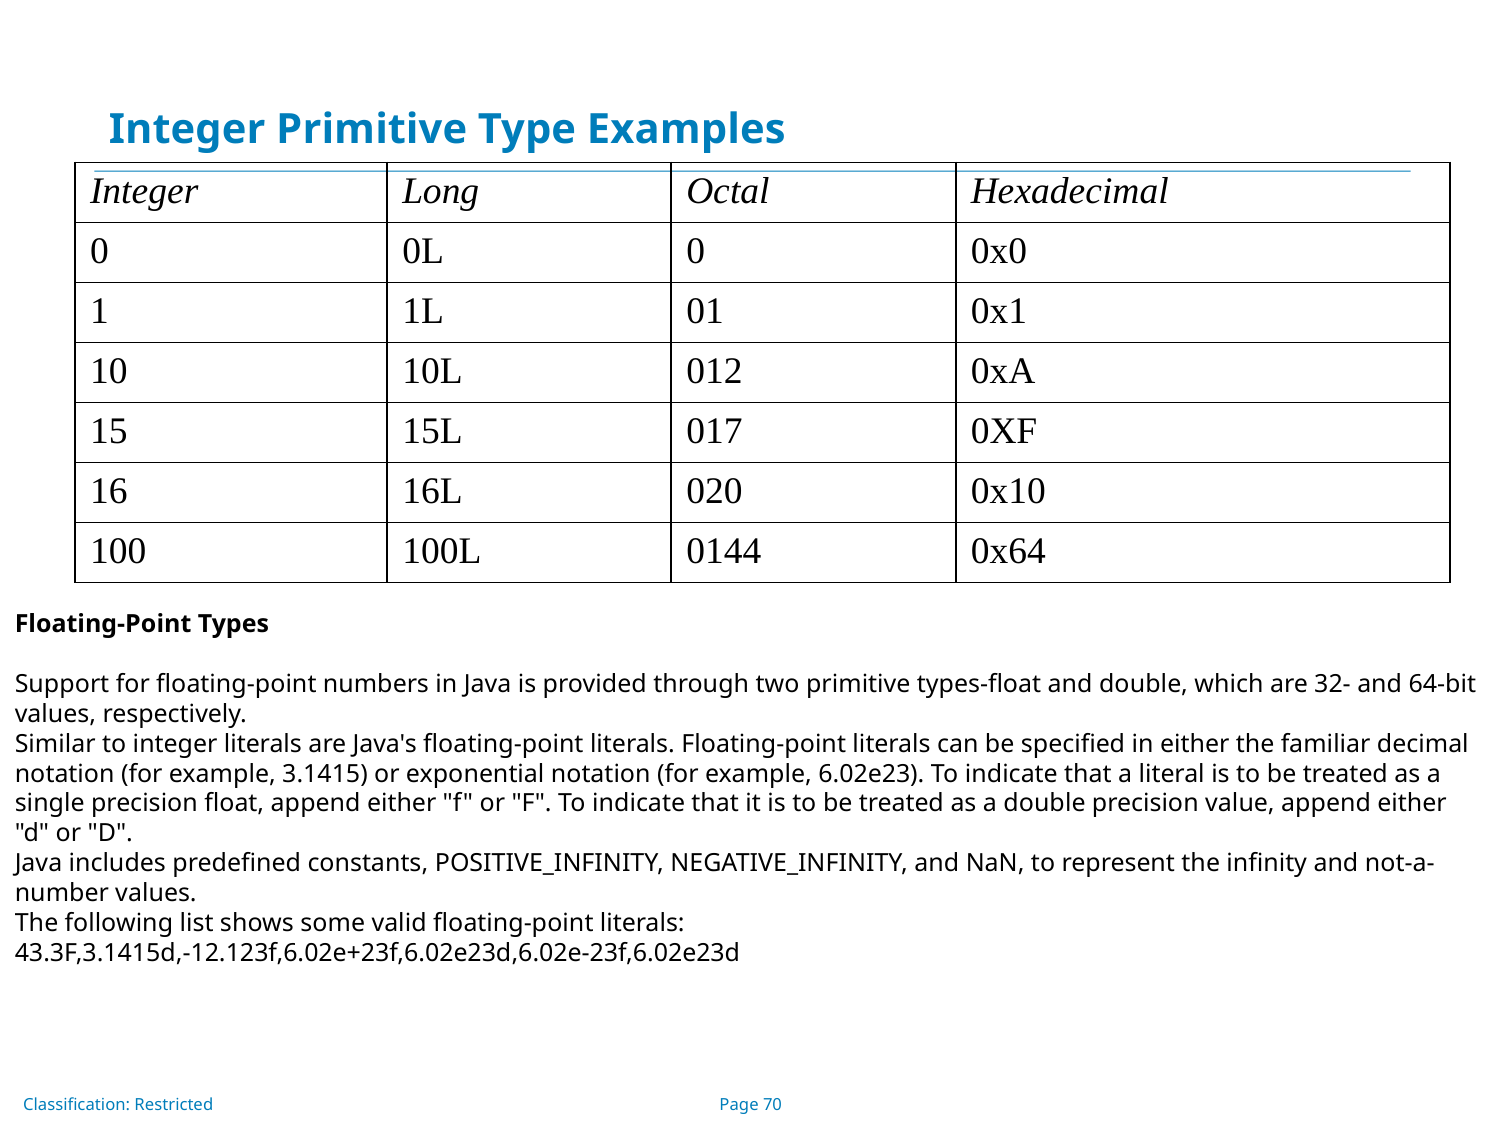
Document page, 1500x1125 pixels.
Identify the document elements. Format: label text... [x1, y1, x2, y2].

table_cell 15 [76, 403, 386, 462]
table_header Integer [76, 163, 386, 222]
table_cell 0 [672, 223, 955, 282]
table_cell 0 [76, 223, 386, 282]
table_cell 100 [76, 523, 386, 582]
table_header Octal [672, 172, 955, 222]
table_cell 1L [388, 283, 670, 342]
table_cell 0x1 [957, 283, 1449, 342]
table_header Long [388, 172, 670, 222]
table_cell 0XF [957, 403, 1449, 462]
table_cell 1 [76, 283, 386, 342]
table_cell 0x64 [957, 523, 1449, 582]
text_box Integer Primitive Type Examples [94, 94, 1411, 172]
table_cell 15L [388, 403, 670, 462]
table_cell 017 [672, 403, 955, 462]
table_cell 10 [76, 343, 386, 402]
table_cell 0x10 [957, 463, 1449, 522]
table_cell 0xA [957, 343, 1449, 402]
table_header Hexadecimal [957, 163, 1449, 222]
table_cell 10L [388, 343, 670, 402]
table_cell 16 [76, 463, 386, 522]
table_cell 020 [672, 463, 955, 522]
table_cell 0144 [672, 523, 955, 582]
table_cell 012 [672, 343, 955, 402]
table_cell 16L [388, 463, 670, 522]
table_cell 0x0 [957, 223, 1449, 282]
table_cell 01 [672, 283, 955, 342]
table_cell 0L [388, 223, 670, 282]
table_cell 100L [388, 523, 670, 582]
text_box Floating-Point Types Support for floating-point numbers in Java is provided through two primitive types-float and double, which are 32- and 64-bit values, respectively. Similar to integer literals are Java's floating-point literals. Floating-point literals can be specified in either the familiar decimal notation (for example, 3.1415) or exponential notation (for example, 6.02e23). To indicate that a literal is to be treated as a single precision float, append either "f" or "F". To indicate that it is to be treated as a double precision value, append either "d" or "D". Java includes predefined constants, POSITIVE_INFINITY, NEGATIVE_INFINITY, and NaN, to represent the infinity and not-a-number values. The following list shows some valid floating-point literals: 43.3F,3.1415d,-12.123f,6.02e+23f,6.02e23d,6.02e-23f,6.02e23d [0, 599, 1500, 1034]
